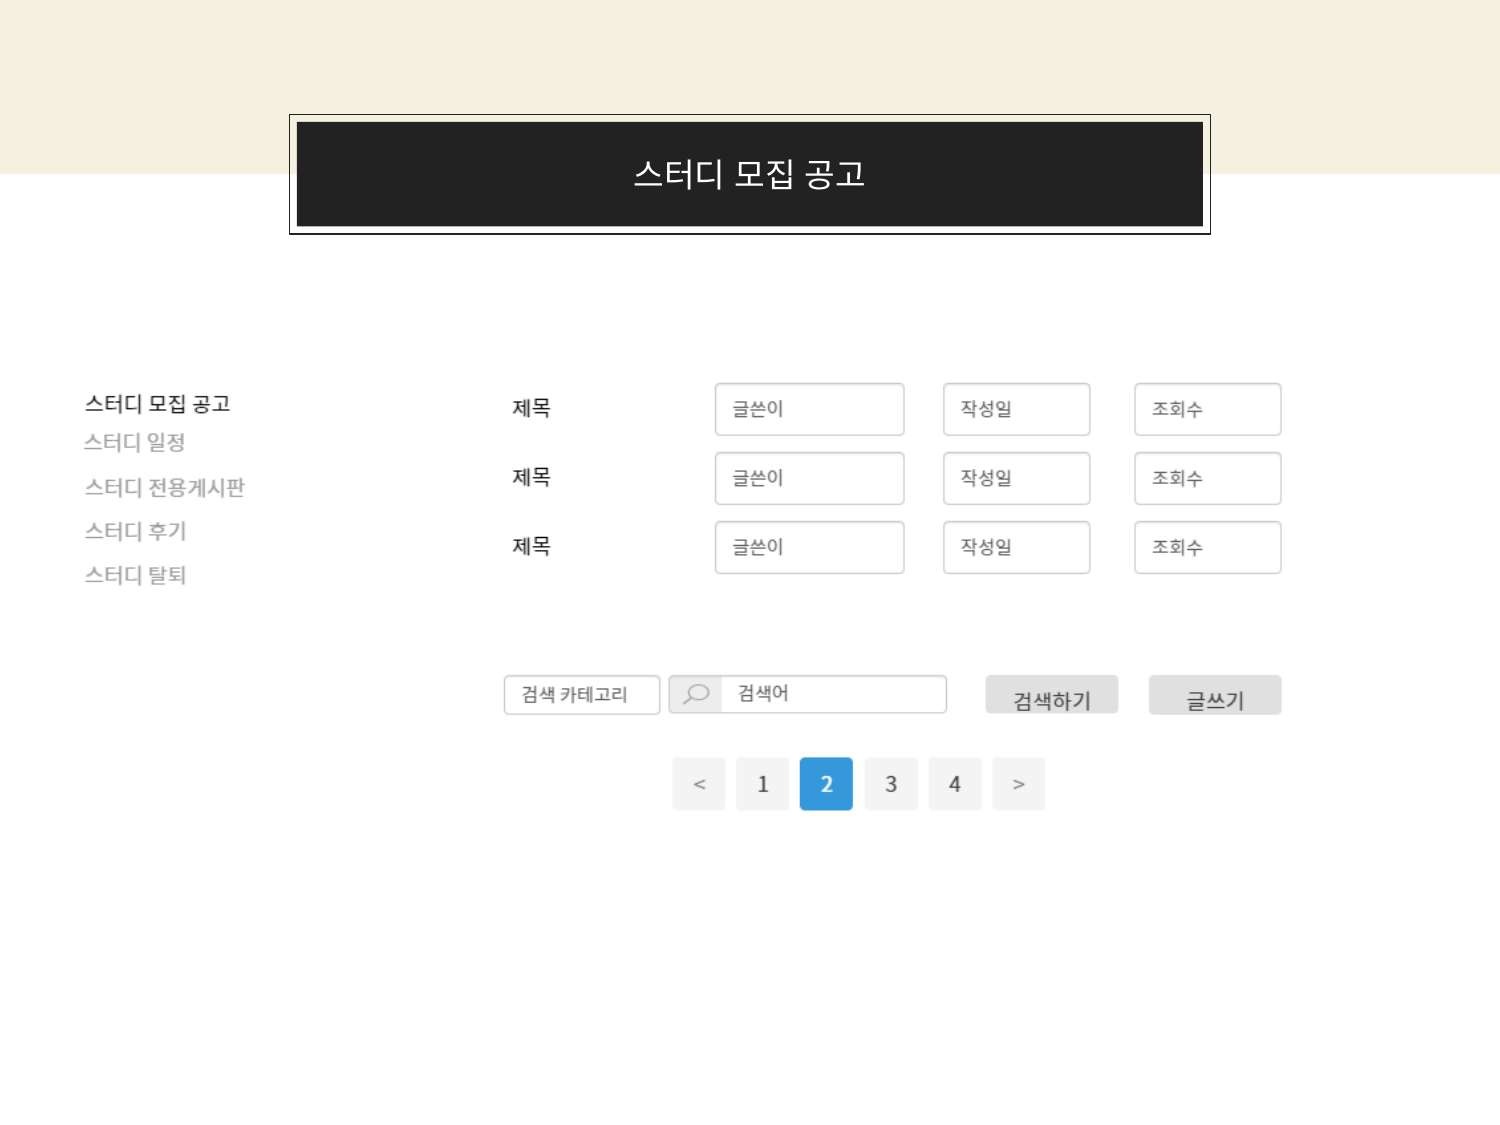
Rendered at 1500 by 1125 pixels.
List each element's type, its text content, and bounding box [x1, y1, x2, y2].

picture [33, 277, 1485, 893]
title 스터디 모집 공고 [296, 121, 1203, 227]
